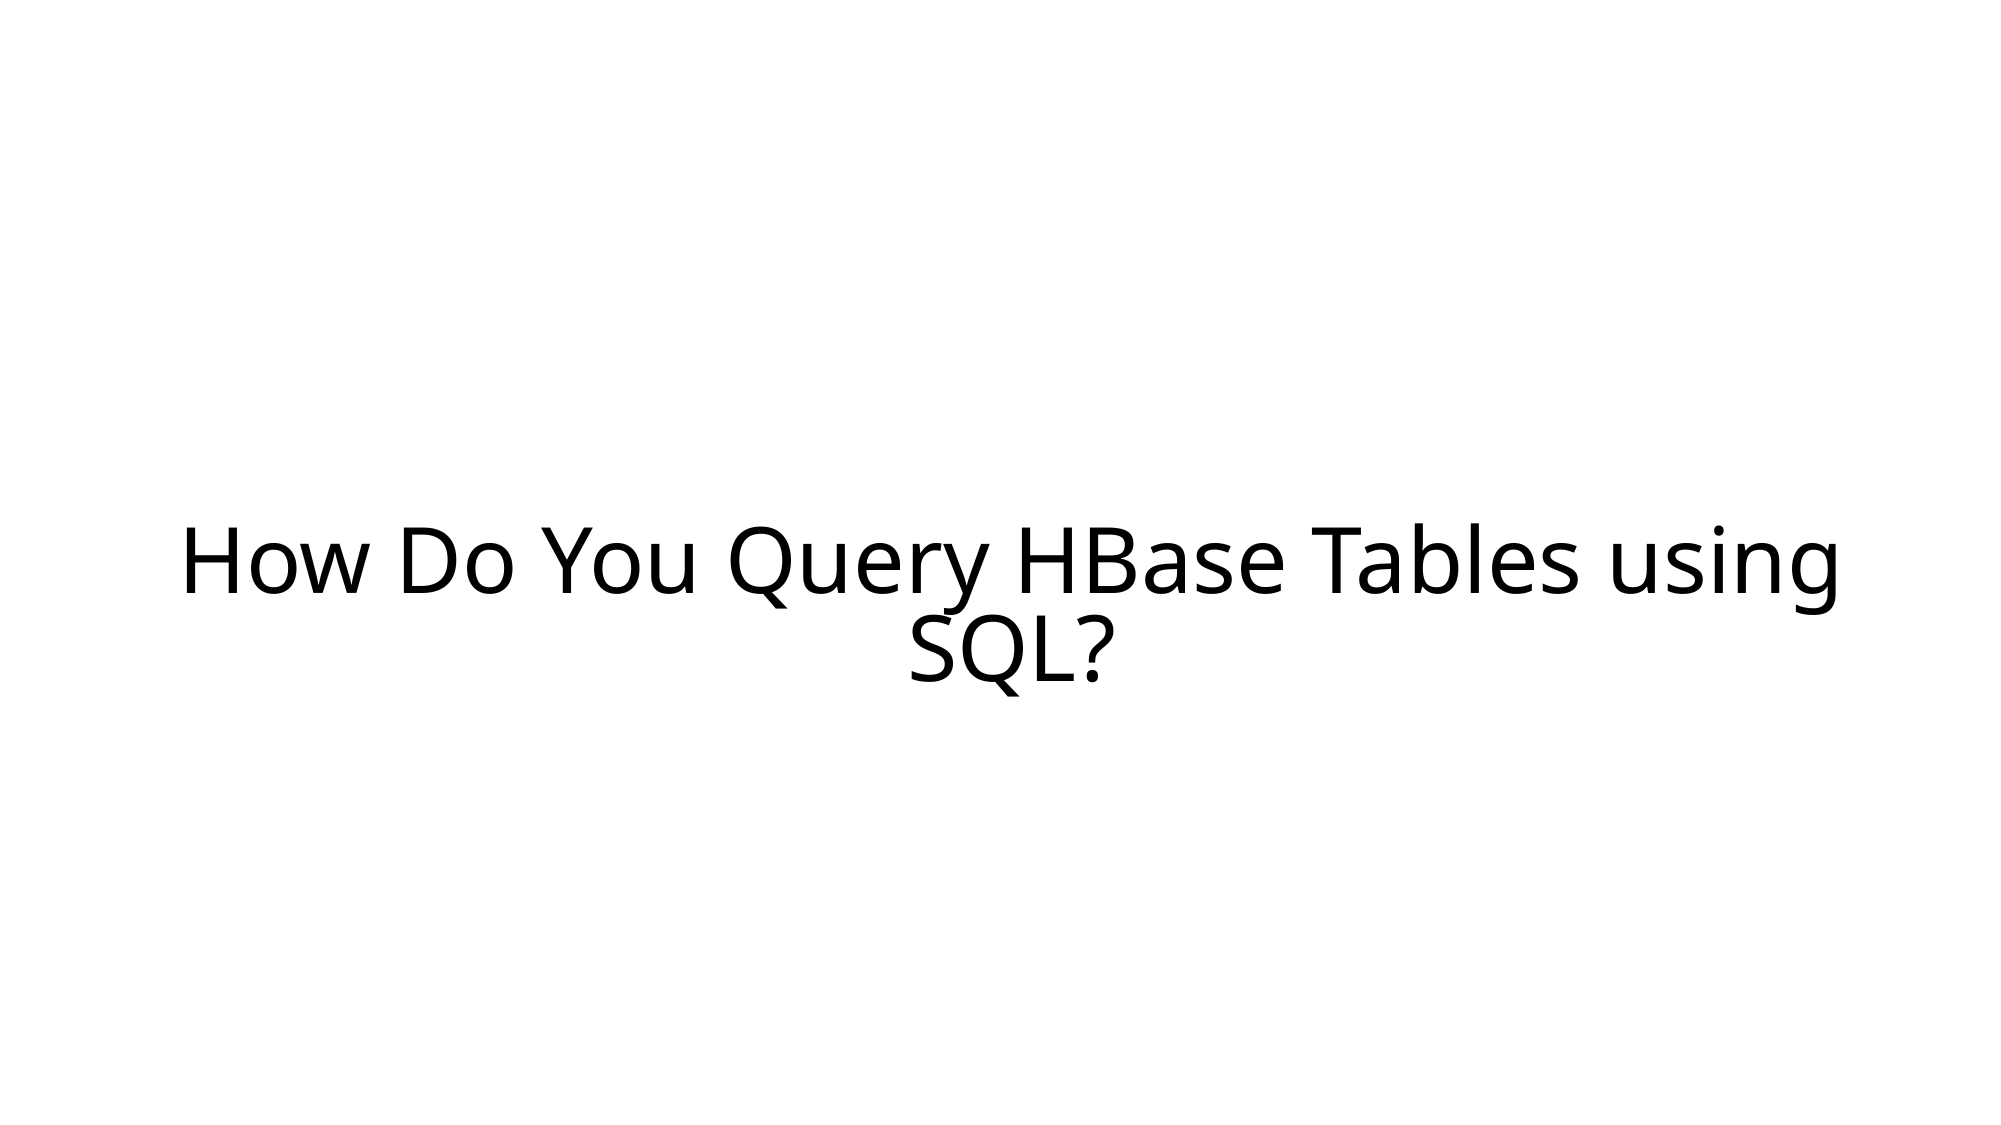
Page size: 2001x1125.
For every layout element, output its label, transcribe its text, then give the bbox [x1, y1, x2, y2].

title How Do You Query HBase Tables using SQL? [66, 515, 1958, 691]
